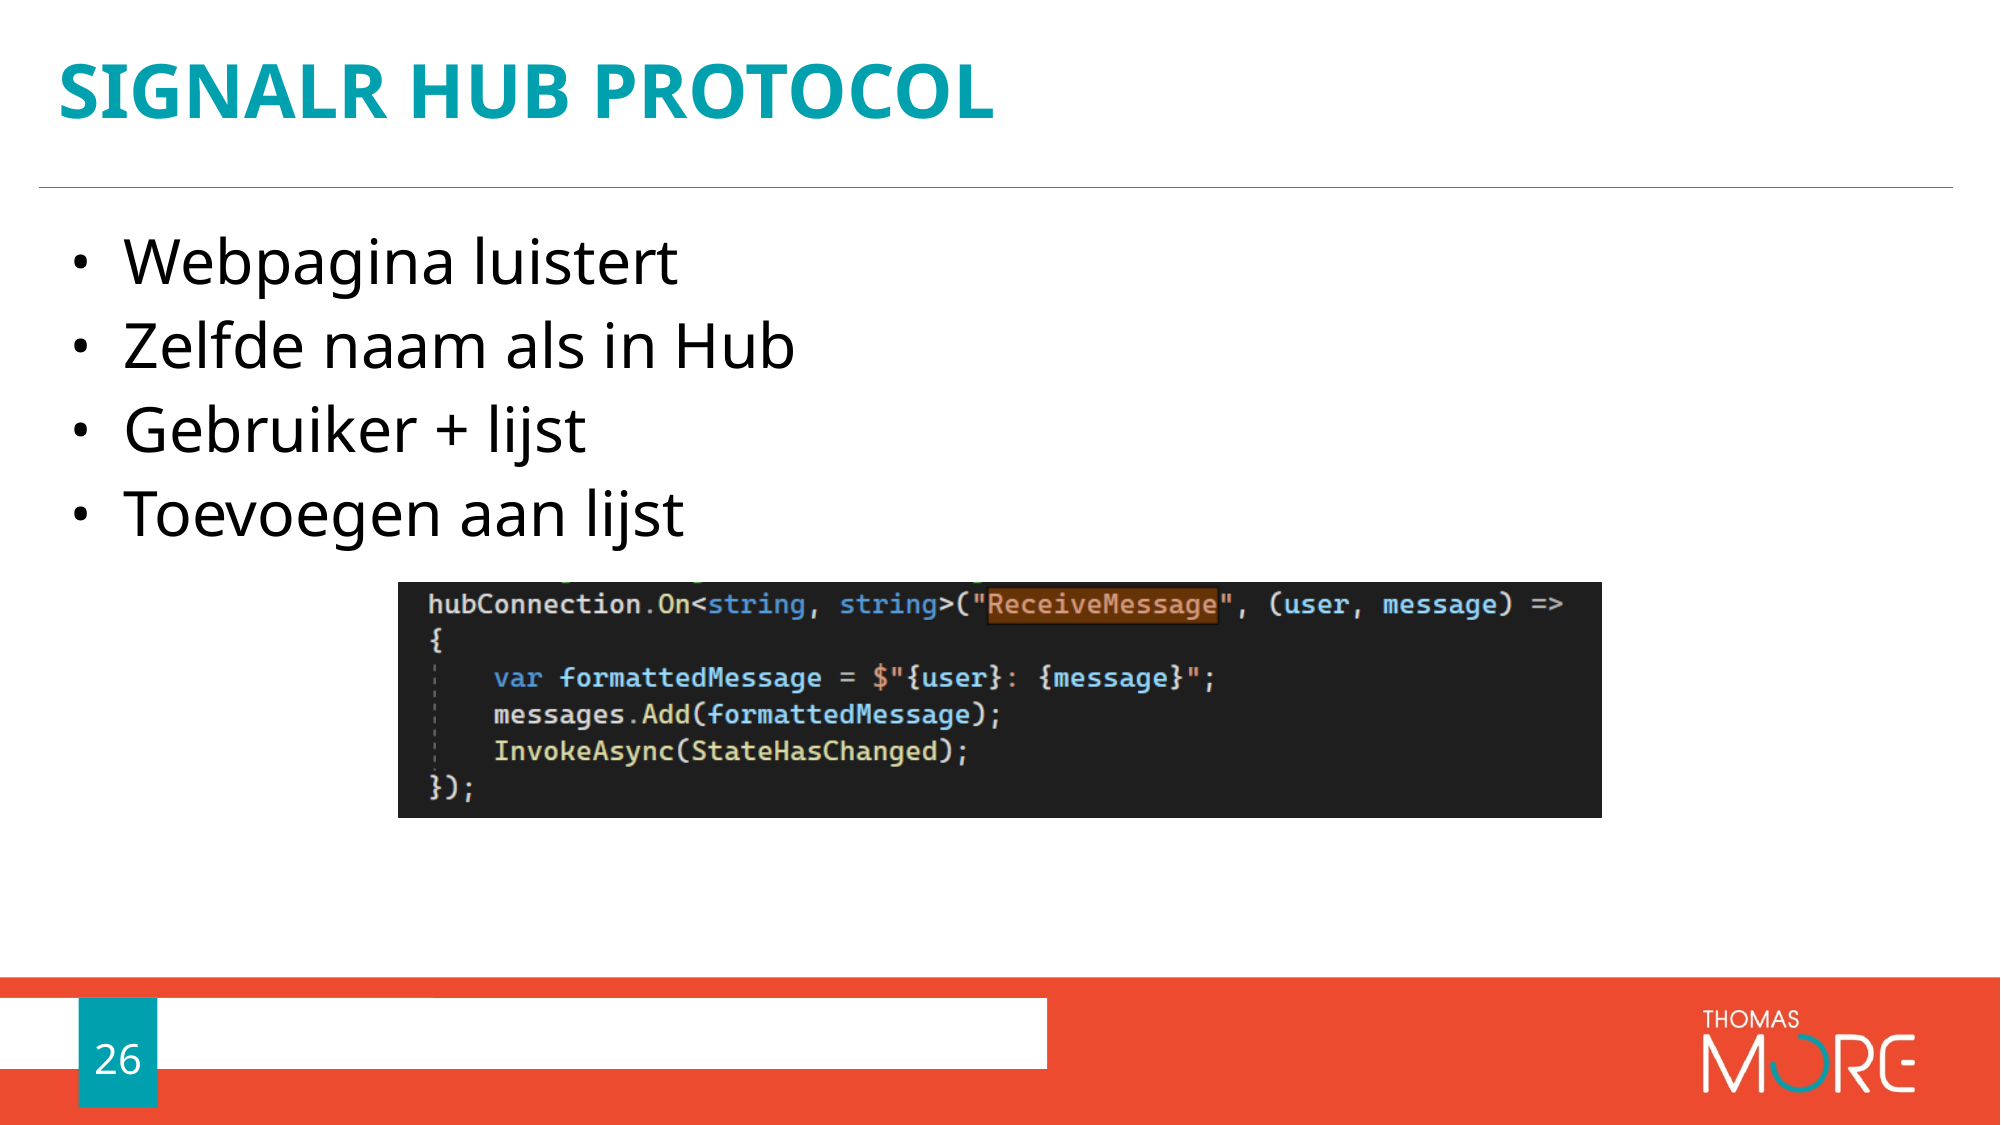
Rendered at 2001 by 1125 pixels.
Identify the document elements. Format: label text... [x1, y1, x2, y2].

slide_number 26 [78, 998, 158, 1108]
picture [1673, 980, 1944, 1122]
list Webpagina luistert Zelfde naam als in Hub Gebruiker + lijst Toevoegen aan lijst [0, 188, 2000, 916]
picture [397, 581, 1603, 819]
footer [165, 998, 1048, 1069]
title Signalr hub protocol [0, 0, 2000, 188]
